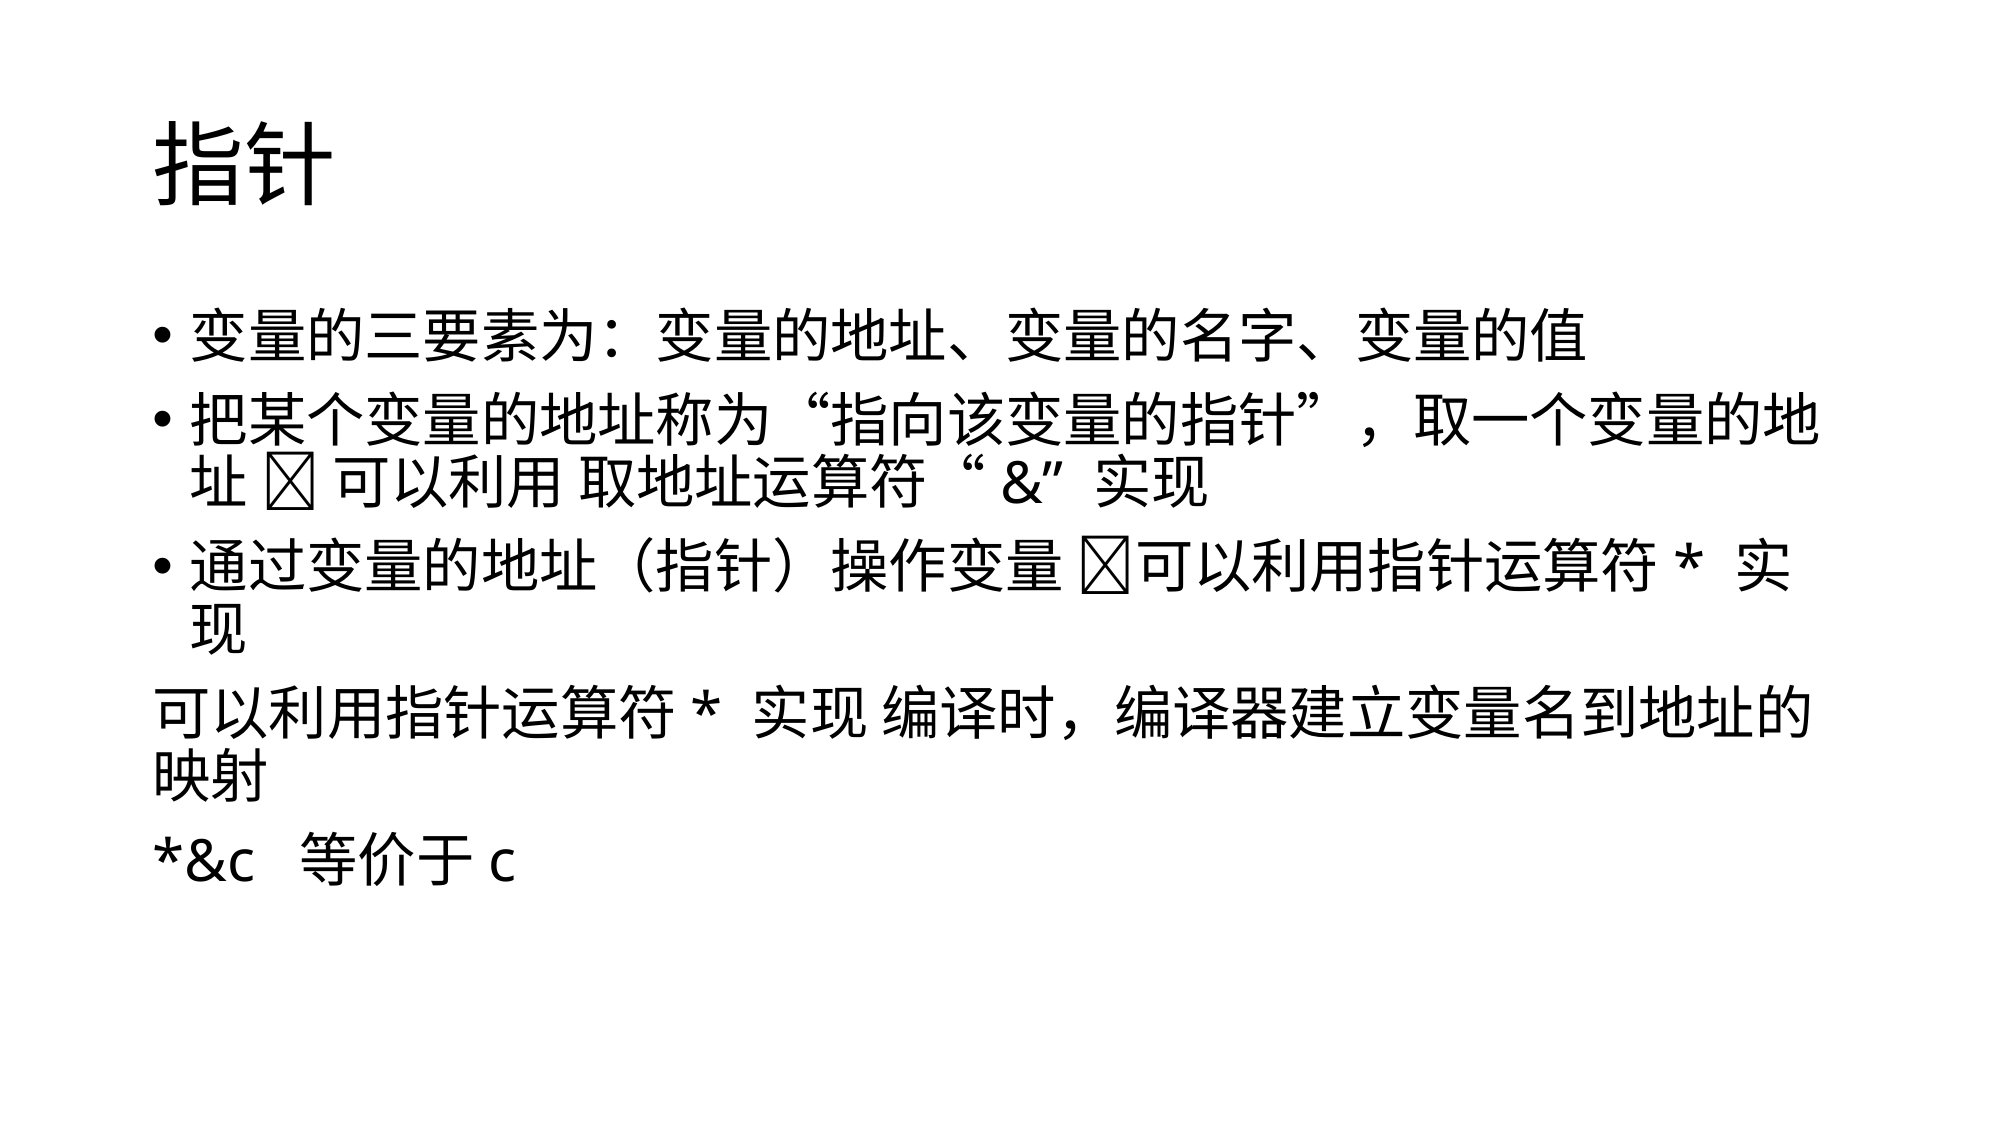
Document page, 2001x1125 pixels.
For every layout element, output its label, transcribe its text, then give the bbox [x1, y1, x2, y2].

list 变量的三要素为：变量的地址、变量的名字、变量的值 把某个变量的地址称为“指向该变量的指针”，取一个变量的地址  可以利用 取地址运算符“&” 实现 通过变量的地址（指针）操作变量 可以利用指针运算符* 实现 可以利用指针运算符* 实现 编译时，编译器建立变量名到地址的映射 *&c 等价于c [137, 299, 1863, 1014]
title 指针 [137, 59, 1863, 278]
